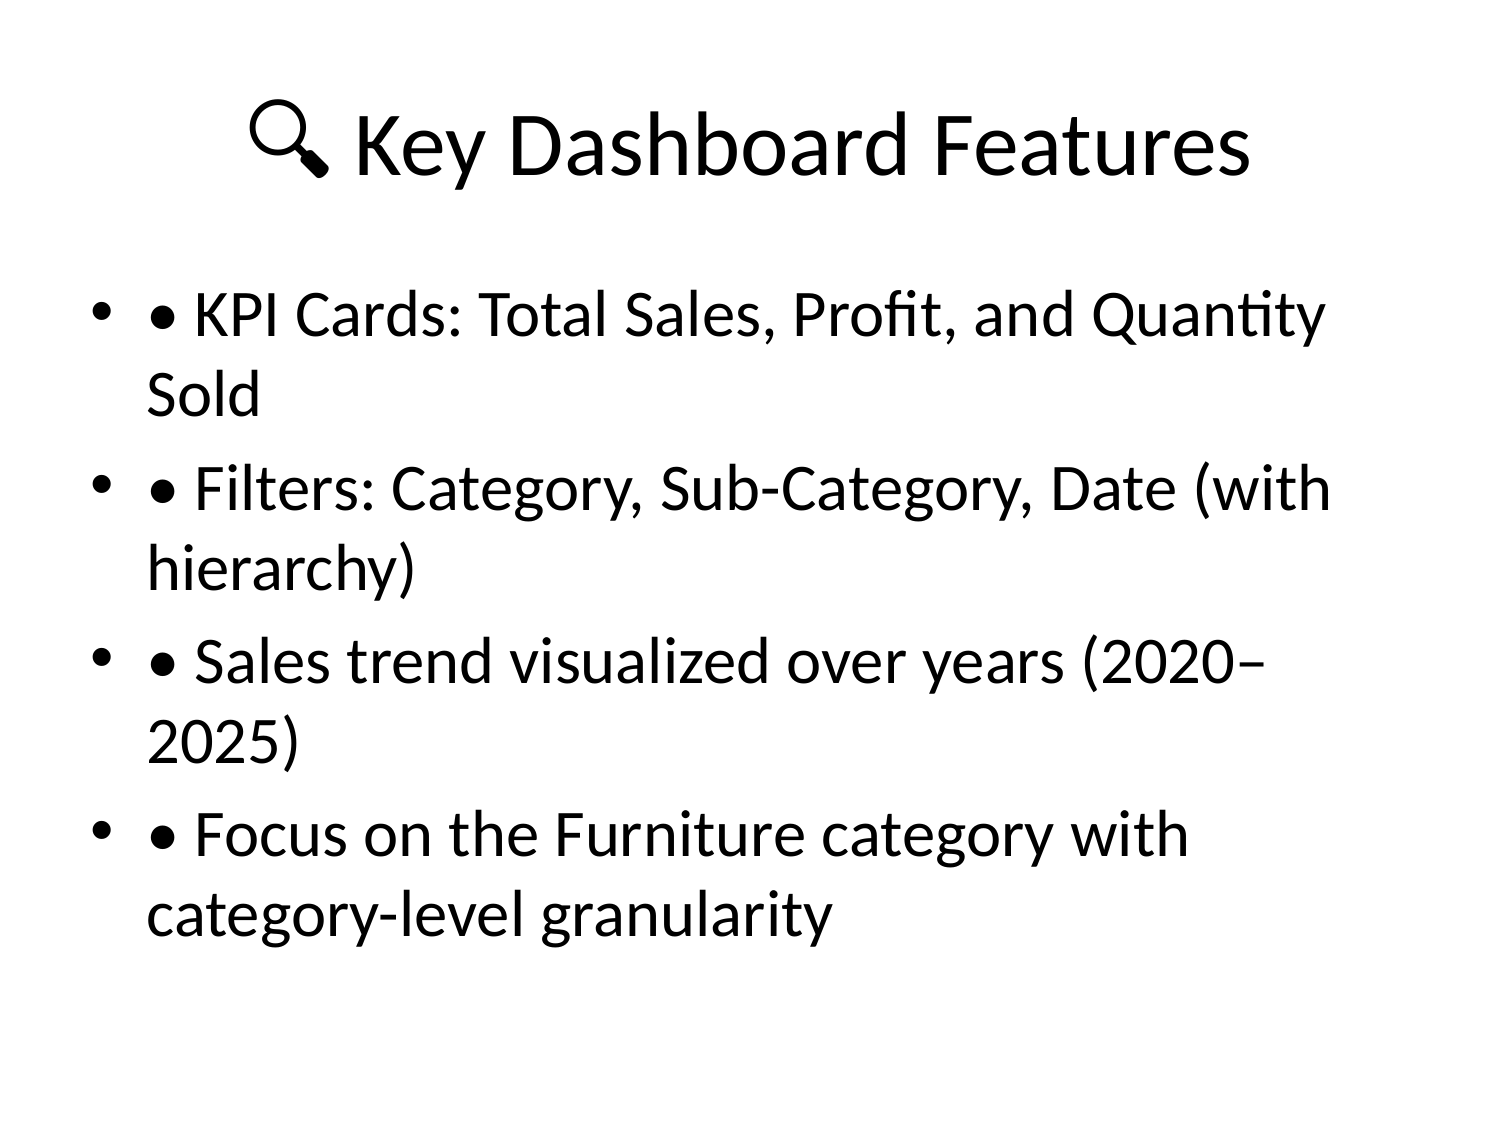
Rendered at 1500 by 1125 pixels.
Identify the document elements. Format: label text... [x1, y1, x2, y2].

title 🔍 Key Dashboard Features [75, 45, 1425, 233]
list • KPI Cards: Total Sales, Profit, and Quantity Sold • Filters: Category, Sub-Category, Date (with hierarchy) • Sales trend visualized over years (2020–2025) • Focus on the Furniture category with category-level granularity [75, 262, 1425, 1005]
